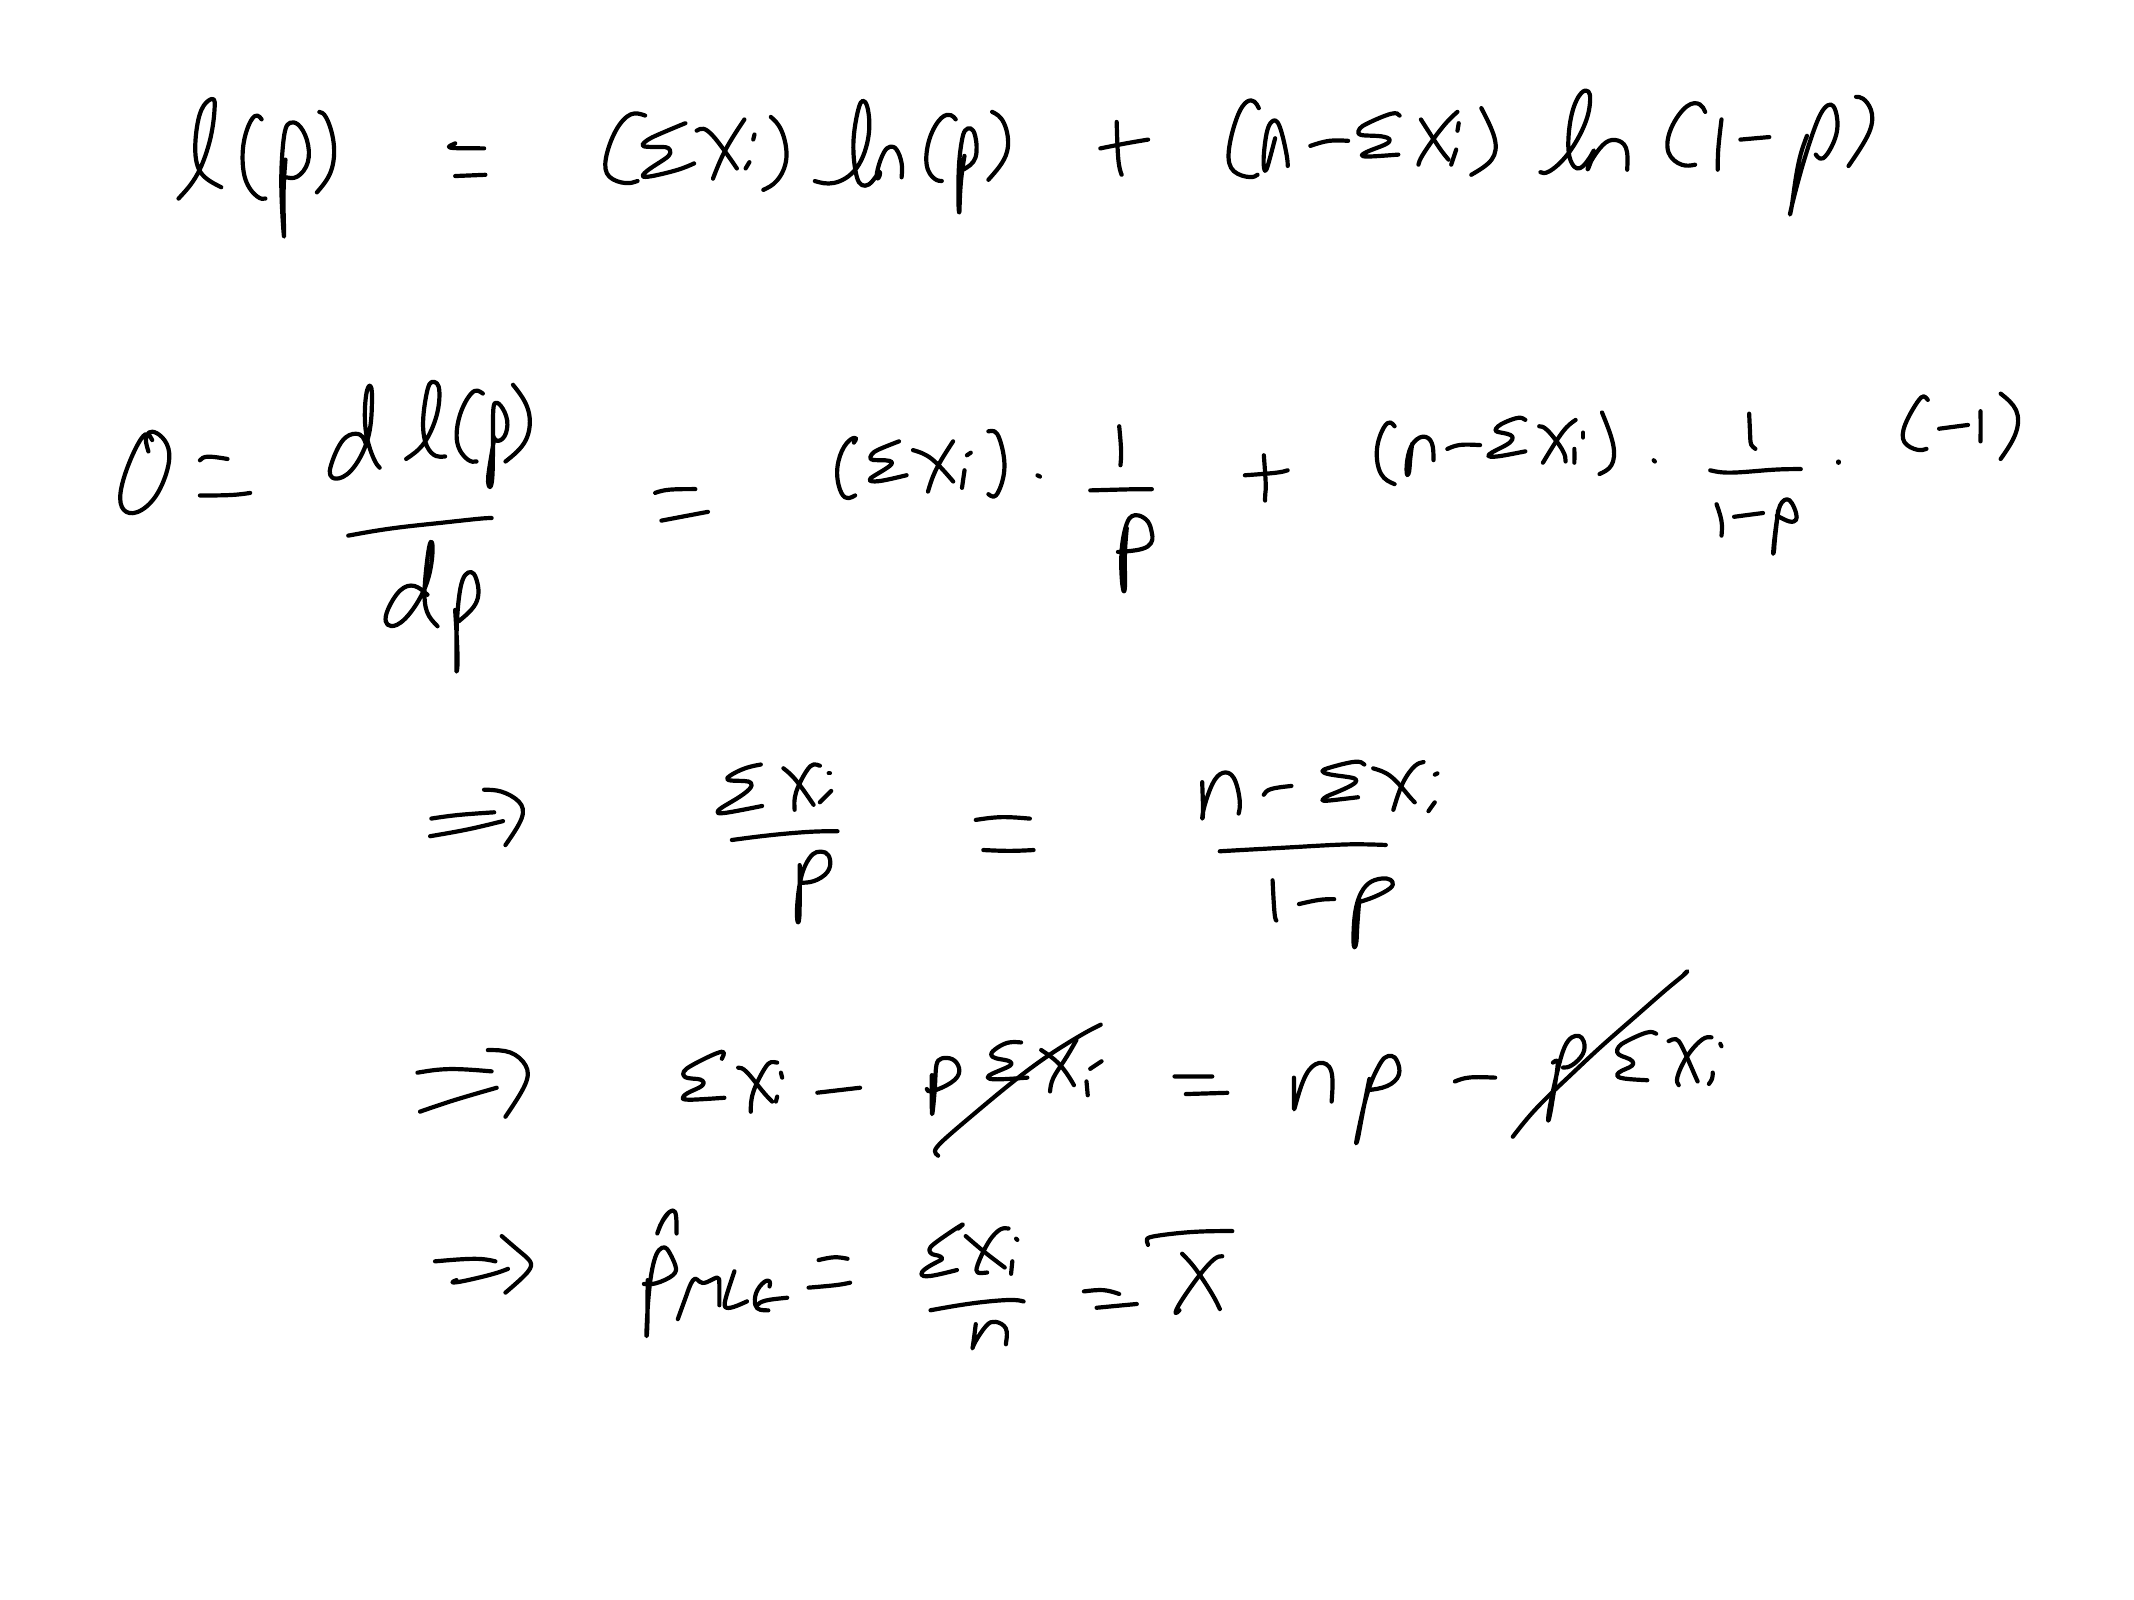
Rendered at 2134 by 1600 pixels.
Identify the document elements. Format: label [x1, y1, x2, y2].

text_box [119, 90, 2019, 1349]
